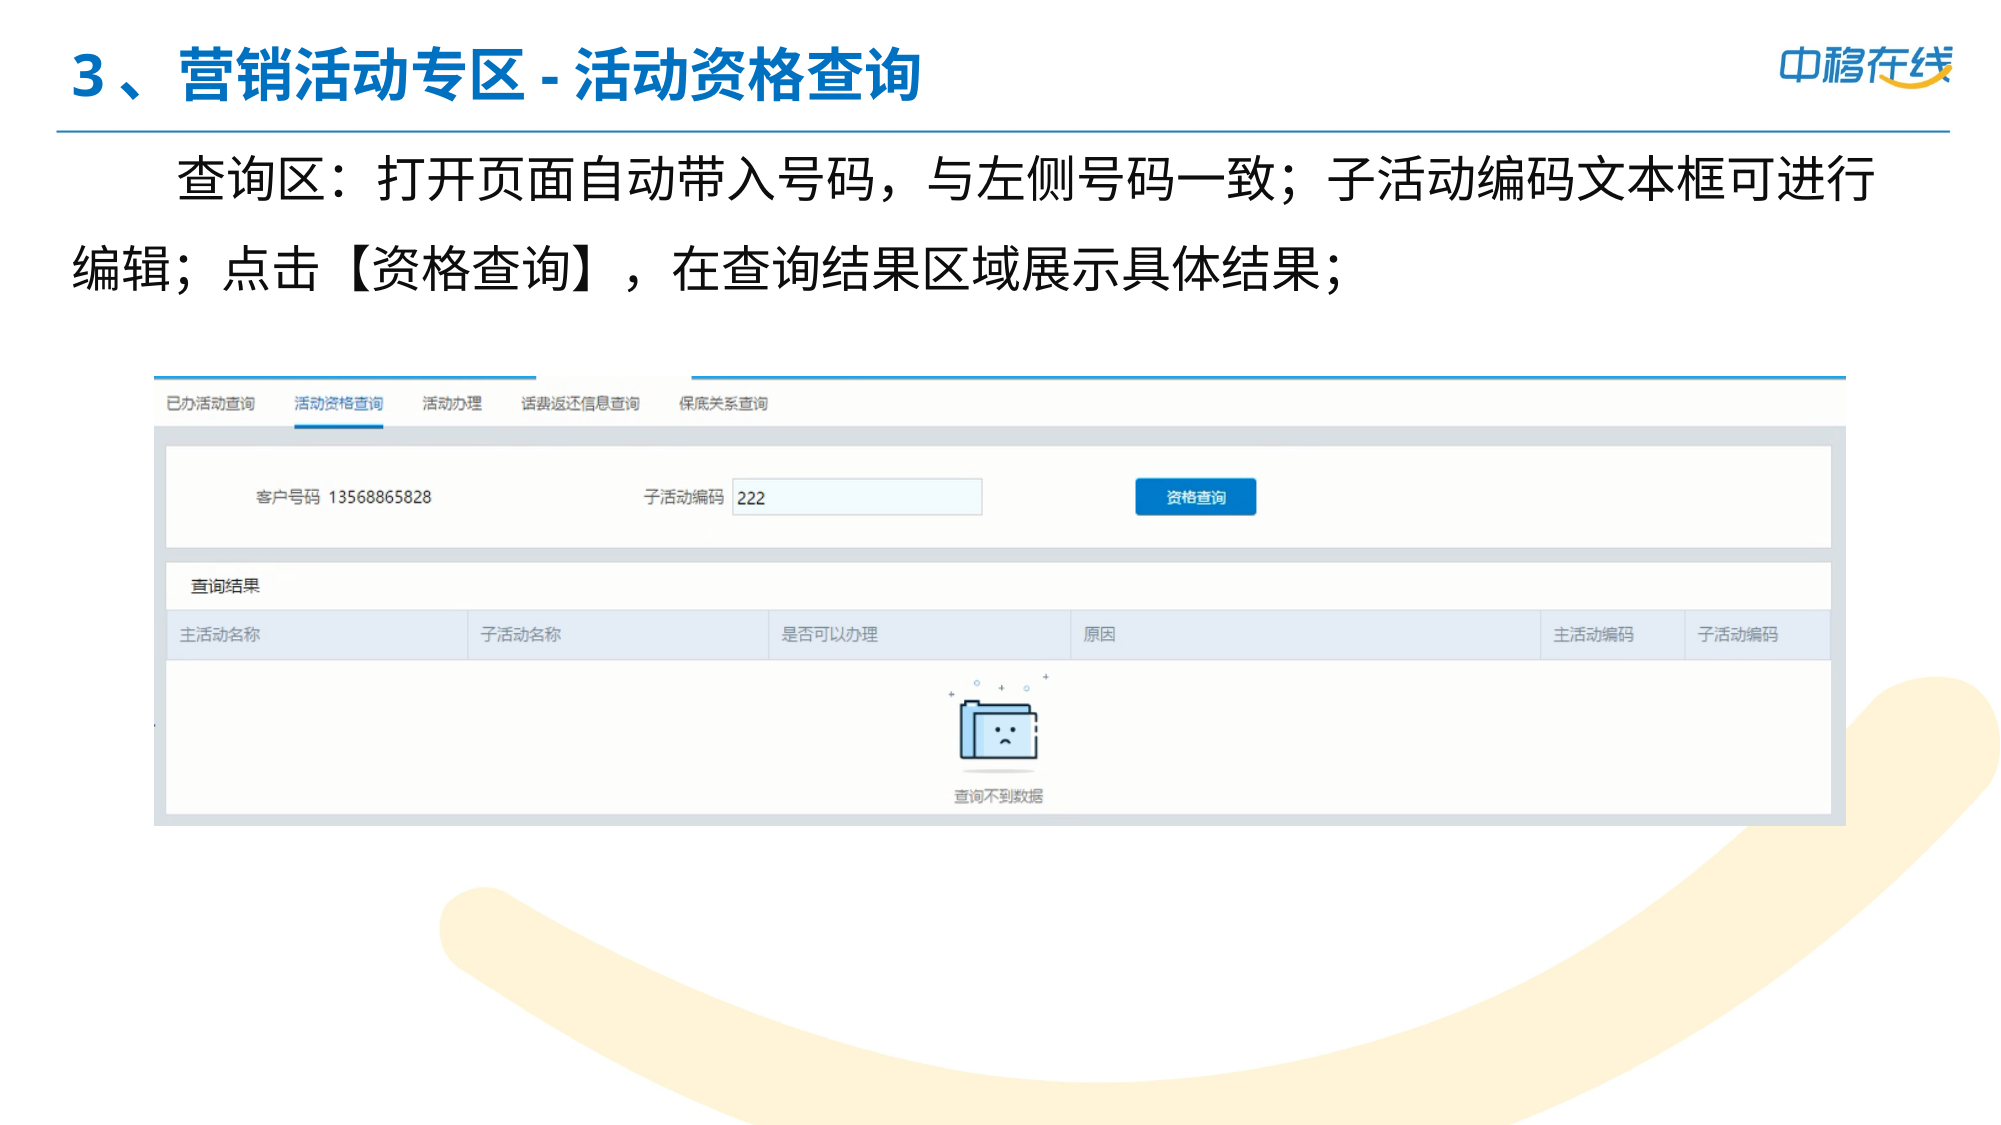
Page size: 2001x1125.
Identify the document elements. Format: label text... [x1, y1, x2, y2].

picture [0, 0, 2000, 1125]
title 3、营销活动专区-活动资格查询 [56, 30, 1765, 109]
text_box 查询区：打开页面自动带入号码，与左侧号码一致；子活动编码文本框可进行编辑；点击【资格查询】，在查询结果区域展示具体结果； [56, 109, 1940, 305]
